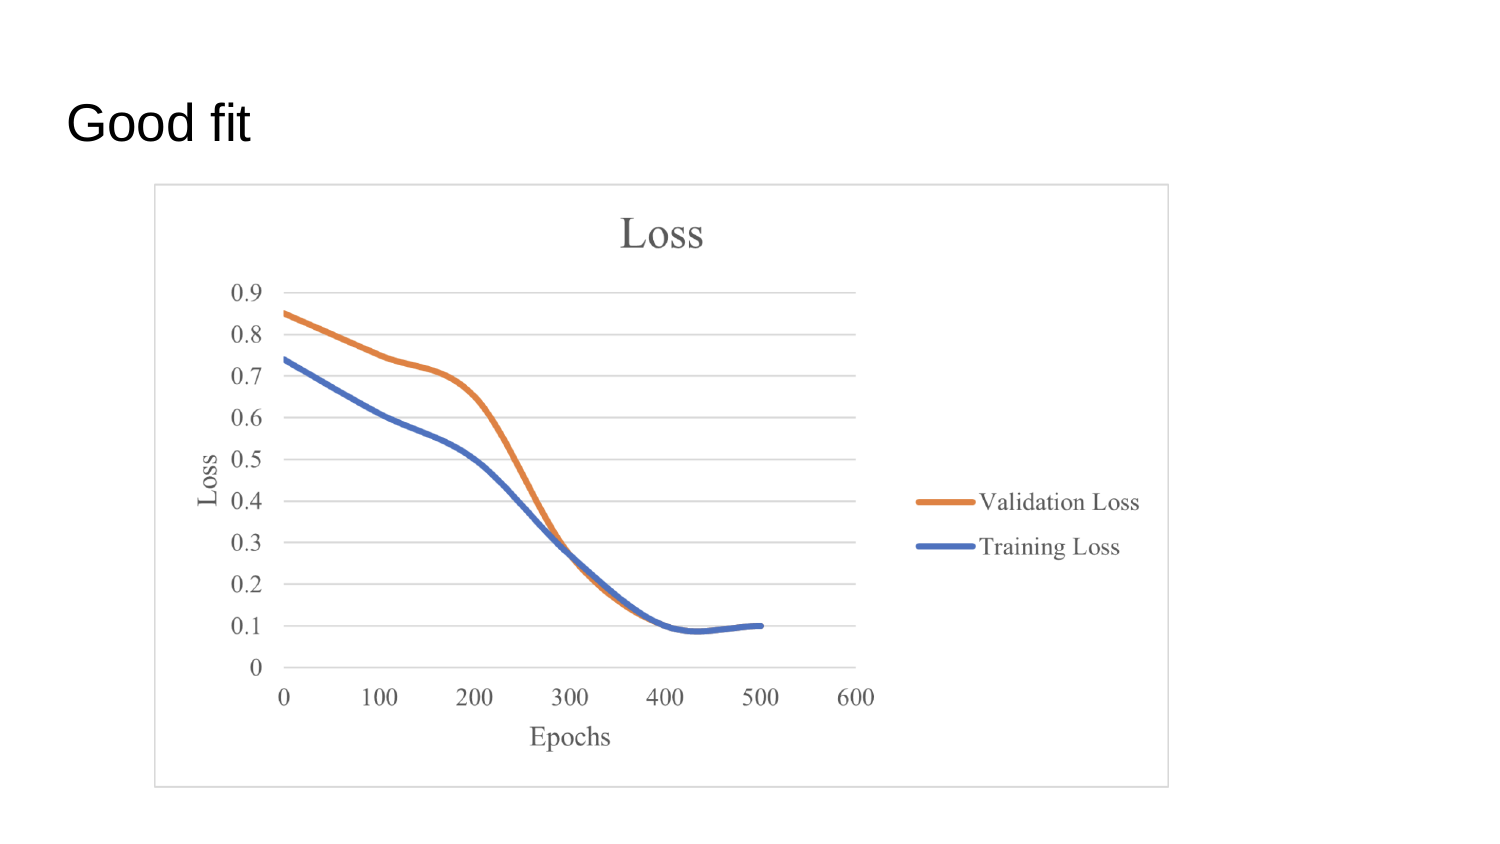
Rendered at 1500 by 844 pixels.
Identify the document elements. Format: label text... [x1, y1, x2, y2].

picture [137, 166, 1188, 804]
title Good fit [51, 72, 1449, 167]
